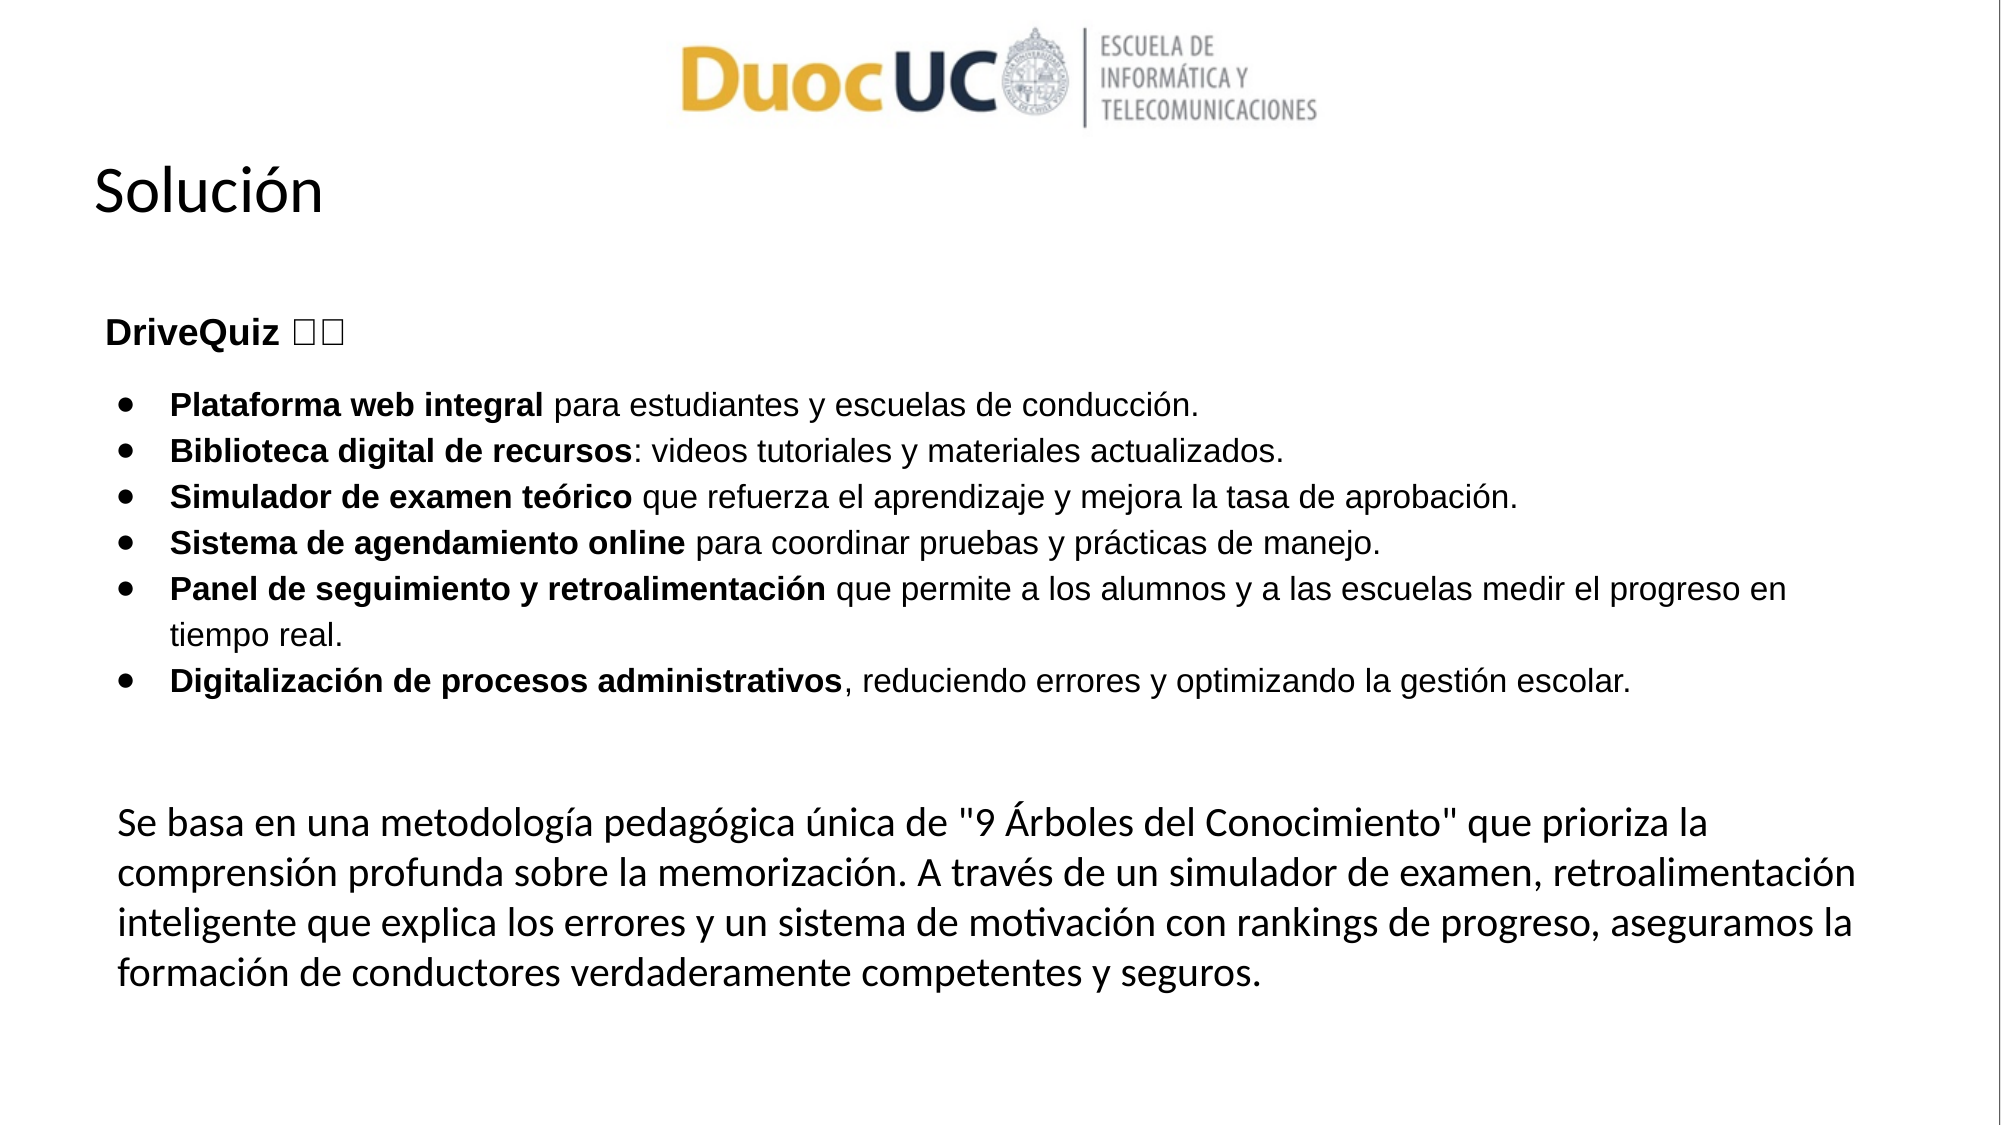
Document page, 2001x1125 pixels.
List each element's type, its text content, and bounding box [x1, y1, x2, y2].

text_box DriveQuiz 🚗📲 Plataforma web integral para estudiantes y escuelas de conducción. Biblioteca digital de recursos: videos tutoriales y materiales actualizados. Simulador de examen teórico que refuerza el aprendizaje y mejora la tasa de aprobación. Sistema de agendamiento online para coordinar pruebas y prácticas de manejo. Panel de seguimiento y retroalimentación que permite a los alumnos y a las escuelas medir el progreso en tiempo real. Digitalización de procesos administrativos, reduciendo errores y optimizando la gestión escolar. [79, 293, 1846, 823]
picture [0, 0, 2001, 1125]
text_box Se basa en una metodología pedagógica única de "9 Árboles del Conocimiento" que prioriza la comprensión profunda sobre la memorización. A través de un simulador de examen, retroalimentación inteligente que explica los errores y un sistema de motivación con rankings de progreso, aseguramos la formación de conductores verdaderamente competentes y seguros. [102, 780, 1898, 1011]
title Solución [79, 131, 1921, 250]
